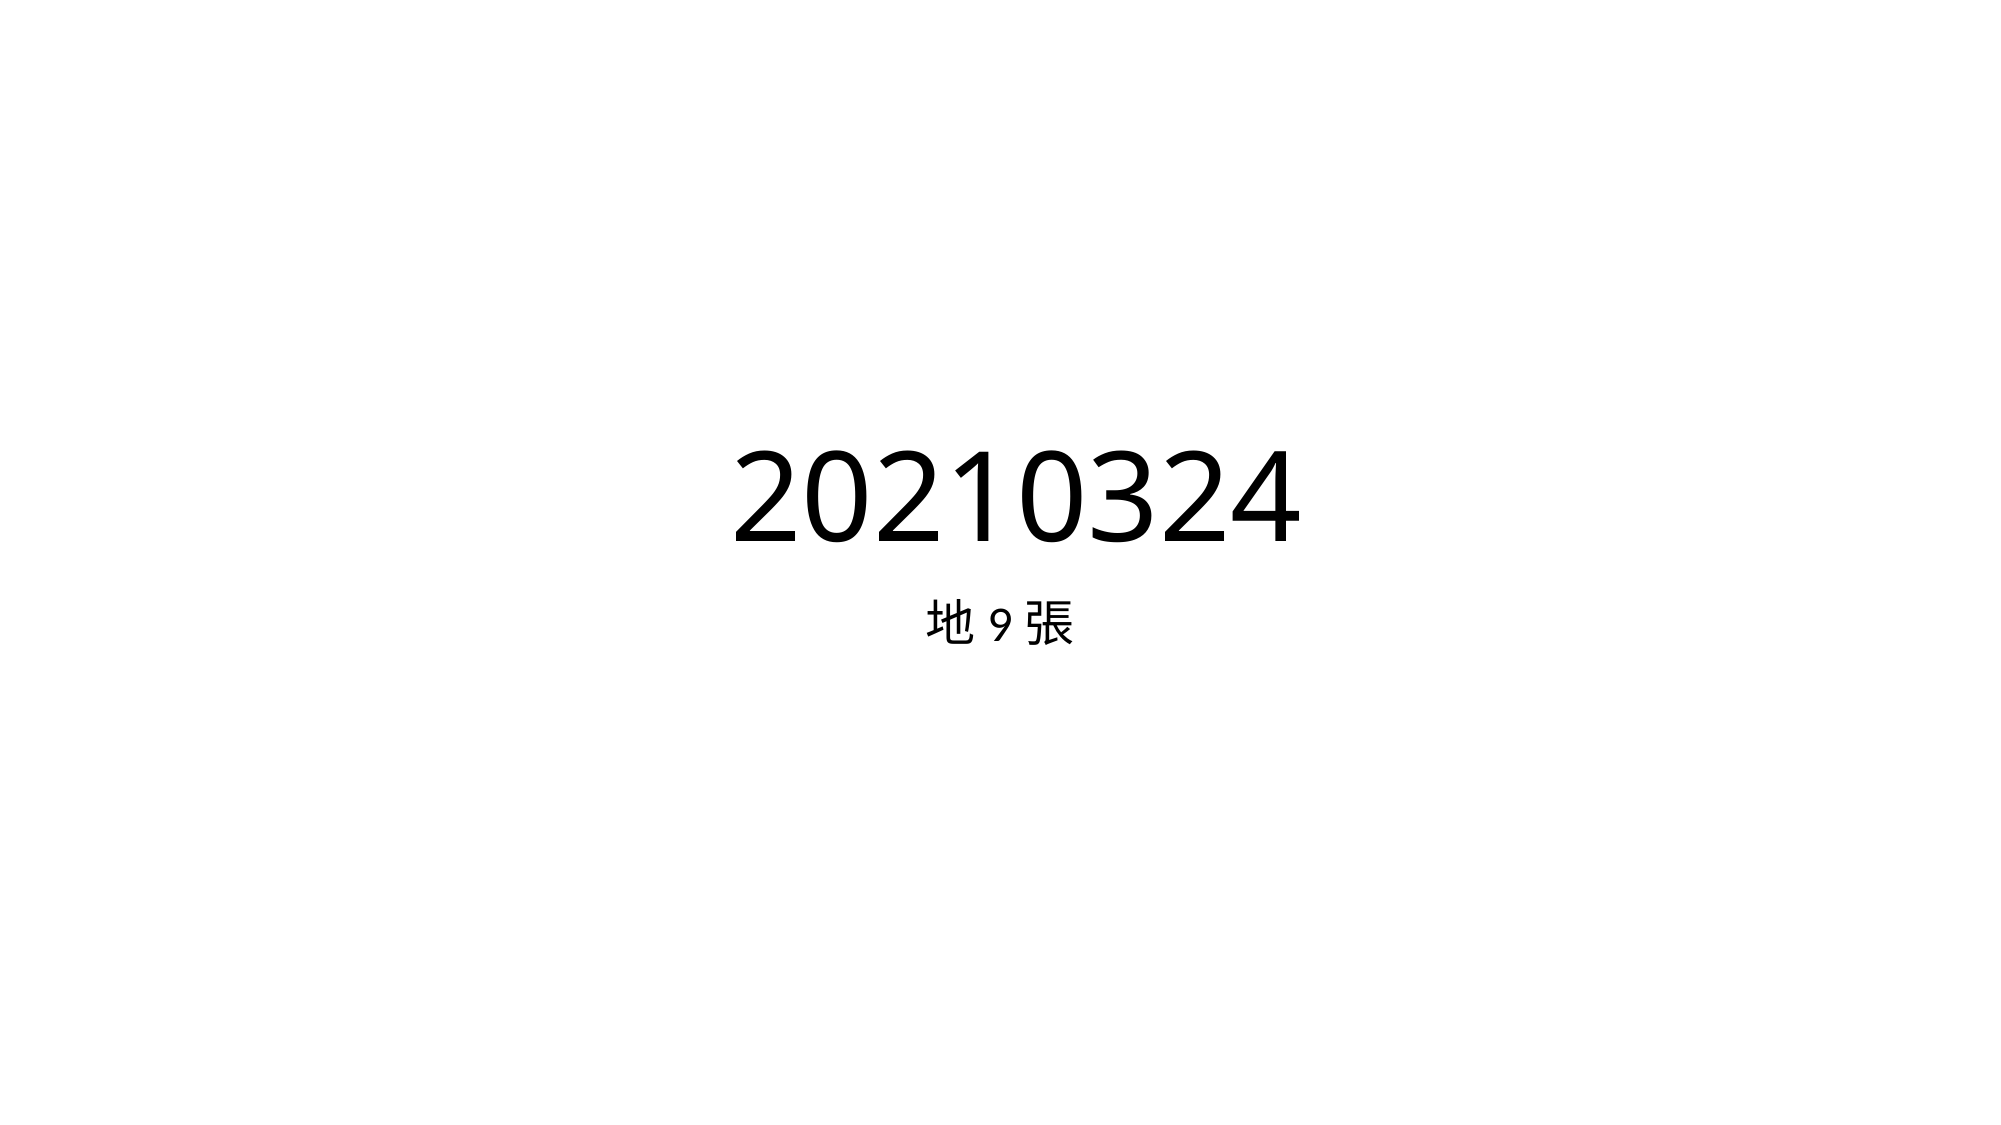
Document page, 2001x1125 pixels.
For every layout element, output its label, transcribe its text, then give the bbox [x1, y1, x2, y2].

subtitle 地9張 [249, 590, 1750, 863]
title 20210324 [249, 184, 1750, 576]
